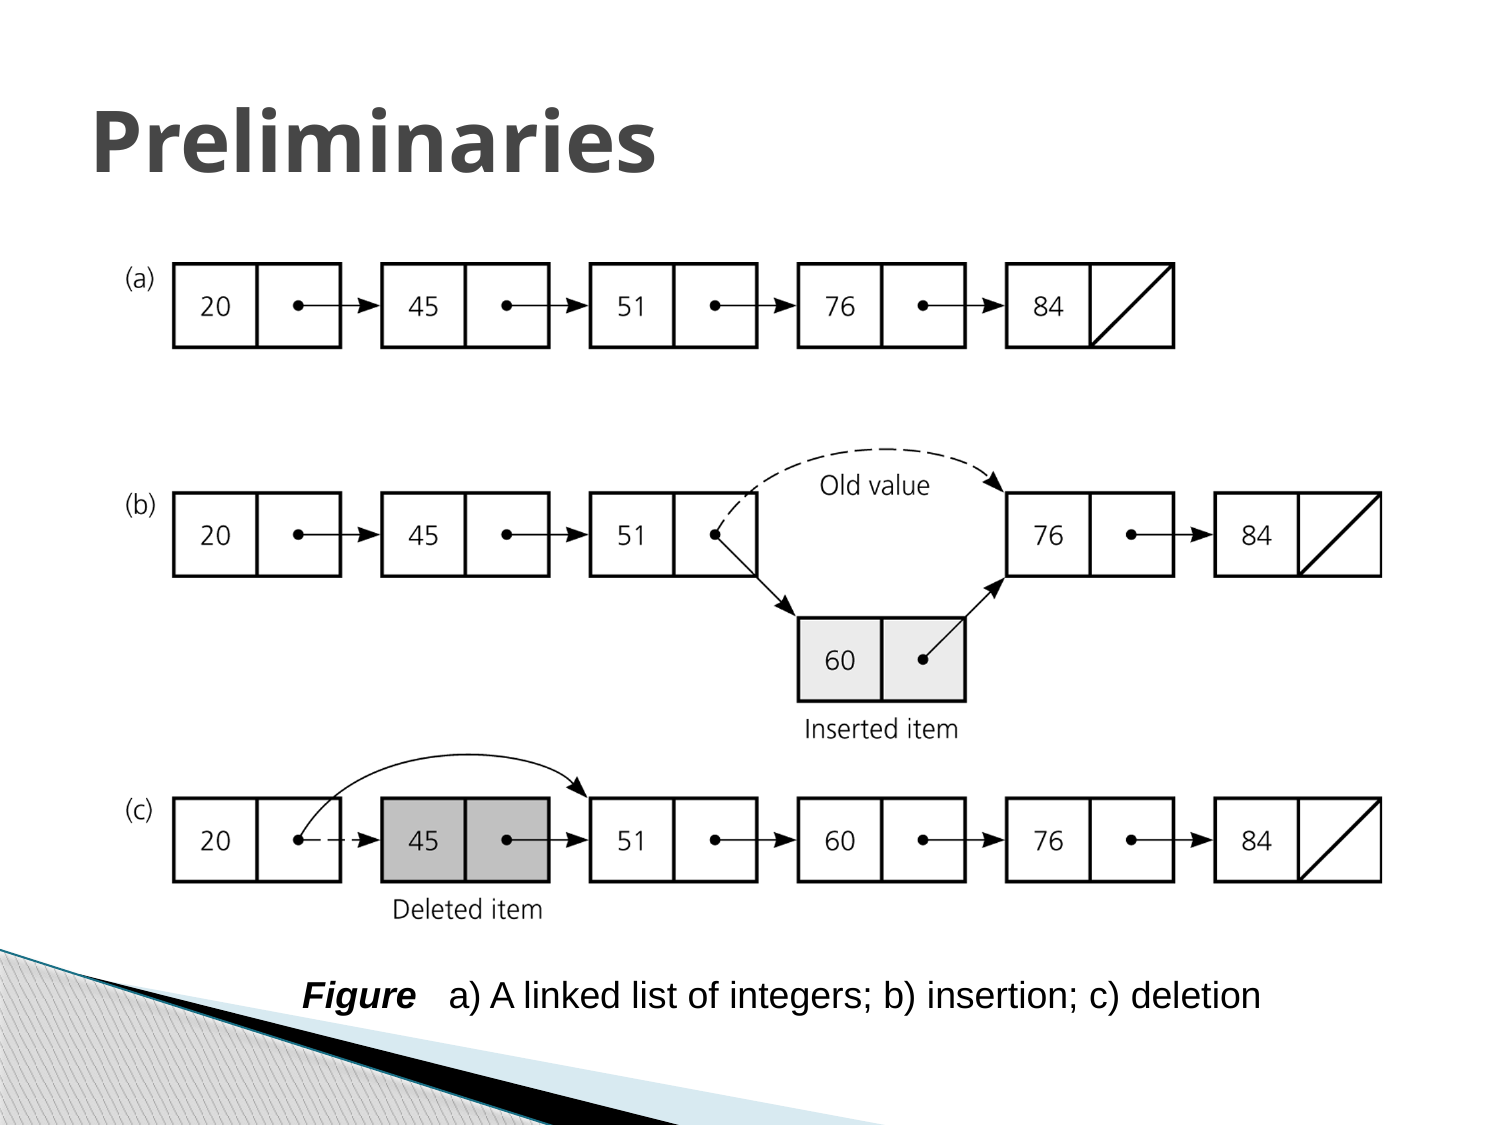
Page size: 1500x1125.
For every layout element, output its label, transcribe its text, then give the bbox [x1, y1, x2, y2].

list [124, 262, 1383, 926]
title Preliminaries [75, 45, 1425, 233]
text_box Figure a) A linked list of integers; b) insertion; c) deletion [287, 949, 1425, 1024]
